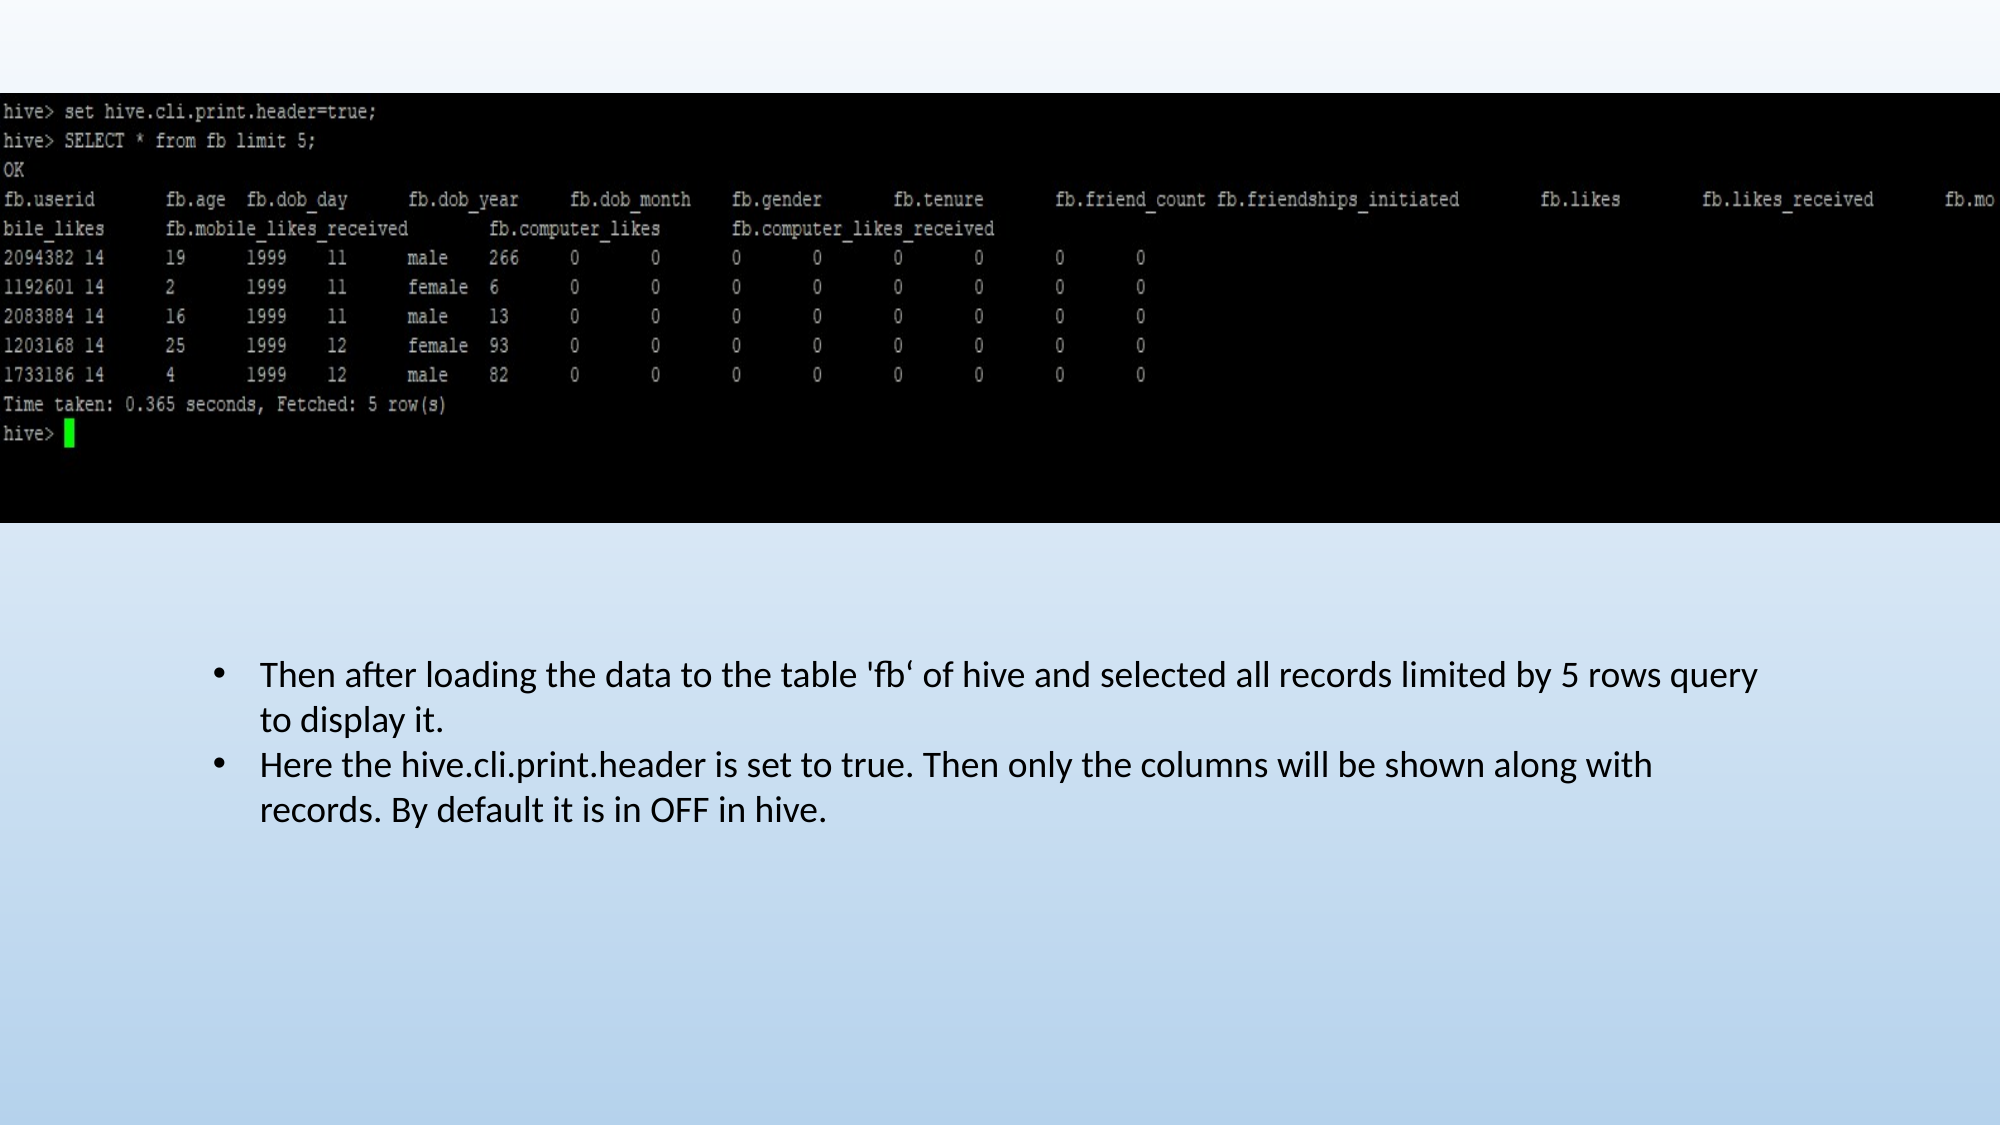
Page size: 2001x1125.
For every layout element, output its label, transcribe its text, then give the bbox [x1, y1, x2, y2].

picture [0, 93, 2000, 523]
text_box Then after loading the data to the table 'fb‘ of hive and selected all records limited by 5 rows query to display it. Here the hive.cli.print.header is set to true. Then only the columns will be shown along with records. By default it is in OFF in hive. [198, 642, 1776, 838]
